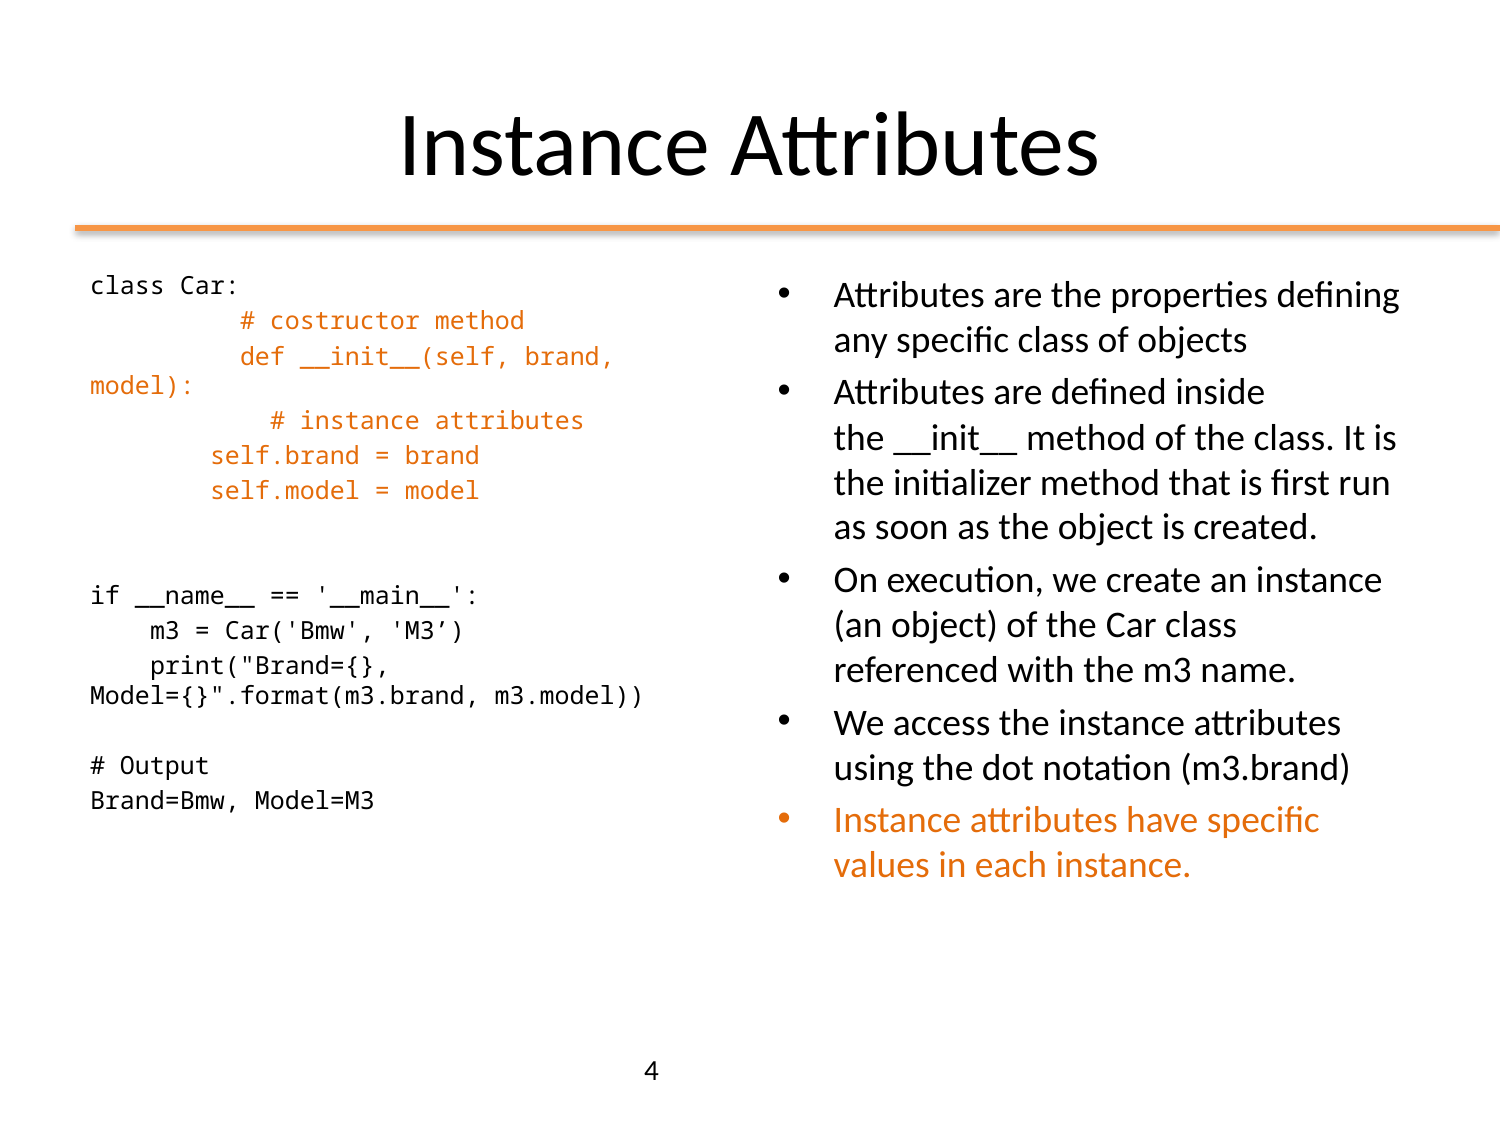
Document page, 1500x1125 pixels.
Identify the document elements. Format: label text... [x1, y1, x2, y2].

list class Car: # costructor method def __init__(self, brand, model): # instance attributes self.brand = brand self.model = model if __name__ == '__main__': m3 = Car('Bmw', 'M3’) print("Brand={}, Model={}".format(m3.brand, m3.model)) # Output Brand=Bmw, Model=M3 [75, 262, 738, 1005]
slide_number 4 [629, 1043, 1425, 1104]
list Attributes are the properties defining any specific class of objects Attributes are defined inside the __init__ method of the class. It is the initializer method that is first run as soon as the object is created. On execution, we create an instance (an object) of the Car class referenced with the m3 name. We access the instance attributes using the dot notation (m3.brand) Instance attributes have specific values in each instance. [762, 262, 1425, 1005]
title Instance Attributes [75, 45, 1425, 233]
